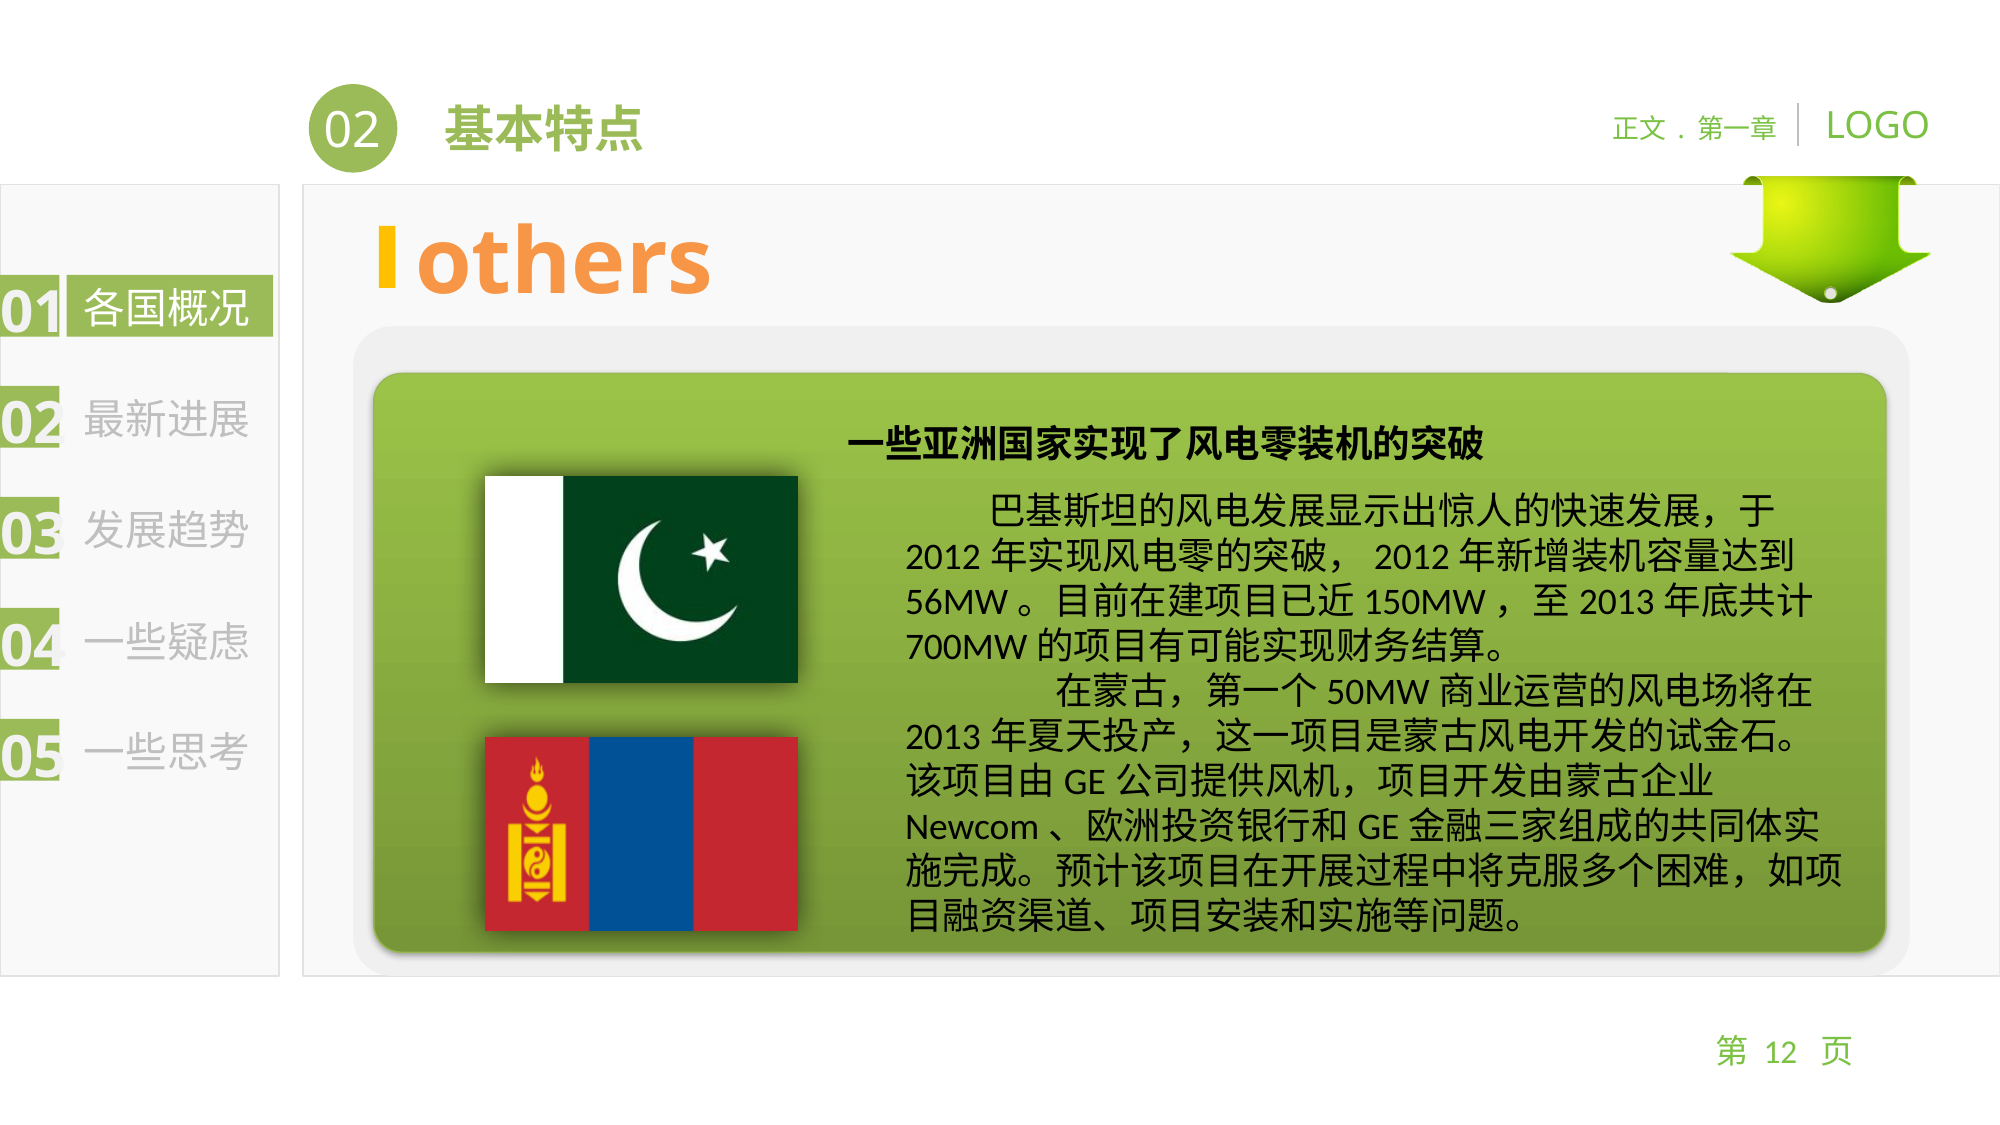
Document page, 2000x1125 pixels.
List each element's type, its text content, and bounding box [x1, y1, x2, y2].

text_box others [400, 194, 883, 319]
picture [1726, 176, 1934, 303]
text_box [353, 326, 1910, 976]
text_box 一些亚洲国家实现了风电零装机的突破 [373, 397, 1884, 473]
picture [485, 475, 798, 684]
picture [485, 737, 798, 931]
text_box [378, 225, 396, 288]
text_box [308, 83, 398, 173]
text_box 基本特点 [444, 90, 929, 166]
text_box [372, 372, 1887, 954]
text_box 巴基斯坦的风电发展显示出惊人的快速发展，于2012年实现风电零的突破，2012年新增装机容量达到56MW。目前在建项目已近150MW，至2013年底共计700MW的项目有可能实现财务结算。 在蒙古，第一个50MW商业运营的风电场将在2013年夏天投产，这一项目是蒙古风电开发的试金石。该项目由GE公司提供风机，项目开发由蒙古企业Newcom、欧洲投资银行和GE金融三家组成的共同体实施完成。预计该项目在开展过程中将克服多个困难，如项目融资渠道、项目安装和实施等问题。 [890, 479, 1863, 990]
